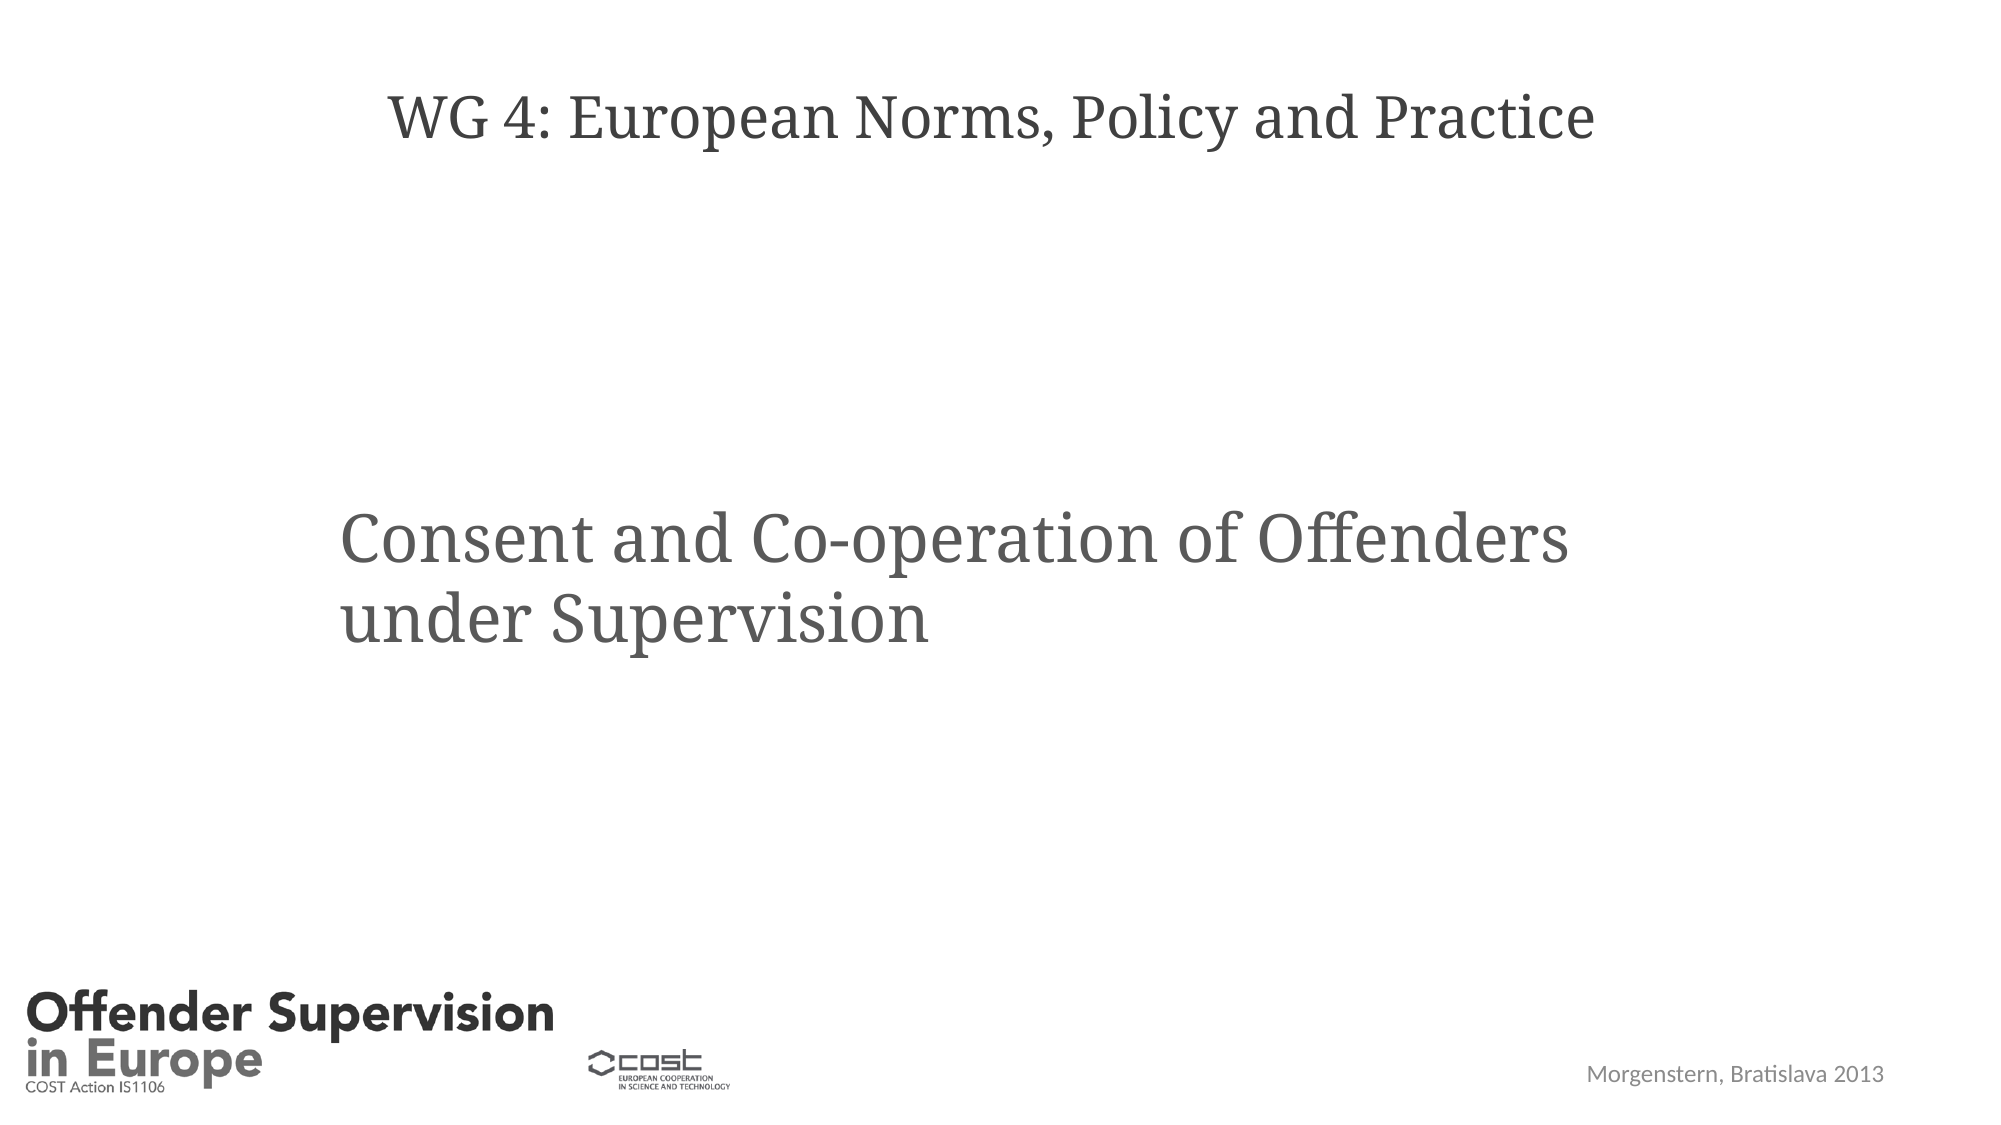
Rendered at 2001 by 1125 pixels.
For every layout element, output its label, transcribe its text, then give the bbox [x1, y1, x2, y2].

picture [23, 975, 735, 1104]
title WG 4: European Norms, Policy and Practice [324, 45, 1675, 185]
text_box [629, 546, 711, 607]
list Consent and Co-operation of Offenders under Supervision [324, 208, 1675, 965]
slide_number Morgenstern, Bratislava 2013 [1433, 1042, 1900, 1103]
